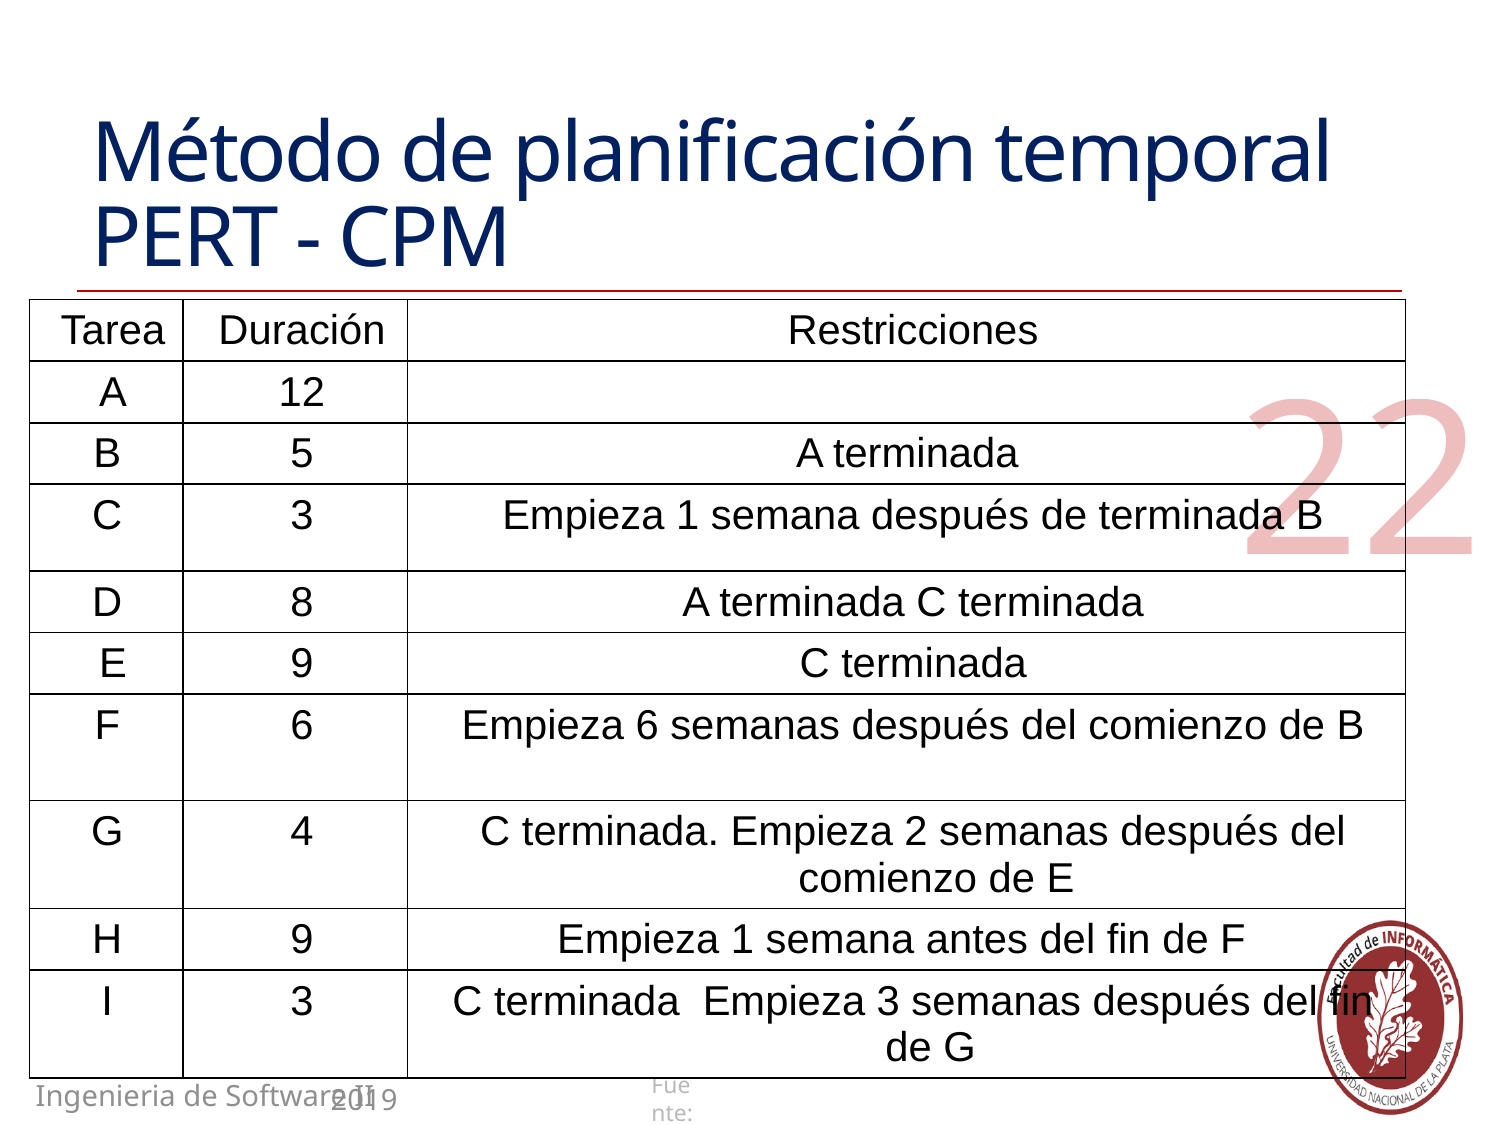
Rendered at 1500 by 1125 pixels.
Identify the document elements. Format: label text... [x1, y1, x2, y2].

table_cell 8 [184, 572, 407, 632]
slide_number 22 [1406, 467, 1498, 640]
table_cell E [30, 633, 182, 693]
table_cell [408, 362, 1405, 422]
table_cell A [30, 362, 182, 422]
table_cell C terminada. Empieza 2 semanas después del comienzo de E [408, 801, 1405, 908]
table_cell C terminada Empieza 3 semanas después del fin de G [408, 971, 1405, 1077]
table_cell Empieza 1 semana antes del fin de F [408, 909, 1405, 969]
slide_number 2019 [315, 1094, 418, 1116]
table_cell H [30, 909, 182, 969]
table_cell Empieza 1 semana después de terminada B [408, 485, 1405, 570]
table_cell B [30, 424, 182, 483]
table_cell 4 [184, 801, 407, 908]
table_cell 3 [184, 971, 407, 1077]
table_cell A terminada [408, 424, 1405, 483]
table_header Tarea [30, 300, 182, 360]
table_cell I [30, 971, 182, 1077]
title Método de planificación temporal PERT - CPM [76, 105, 1403, 291]
table_cell 6 [184, 695, 407, 800]
table_cell 3 [184, 485, 407, 570]
footer Ingenieria de Software II [20, 1070, 514, 1094]
table_cell 12 [184, 362, 407, 422]
table_cell Empieza 6 semanas después del comienzo de B [408, 695, 1405, 800]
table_cell 9 [184, 909, 407, 969]
table_header Duración [184, 300, 407, 360]
table_cell C [30, 485, 182, 570]
table_cell 9 [184, 633, 407, 693]
table_cell G [30, 801, 182, 908]
picture [1317, 920, 1467, 1116]
table_cell C terminada [408, 633, 1405, 693]
table_cell 5 [184, 424, 407, 483]
table_header Restricciones [408, 300, 1405, 360]
table_cell D [30, 572, 182, 632]
table_cell A terminada C terminada [408, 572, 1405, 632]
table_cell F [30, 695, 182, 800]
